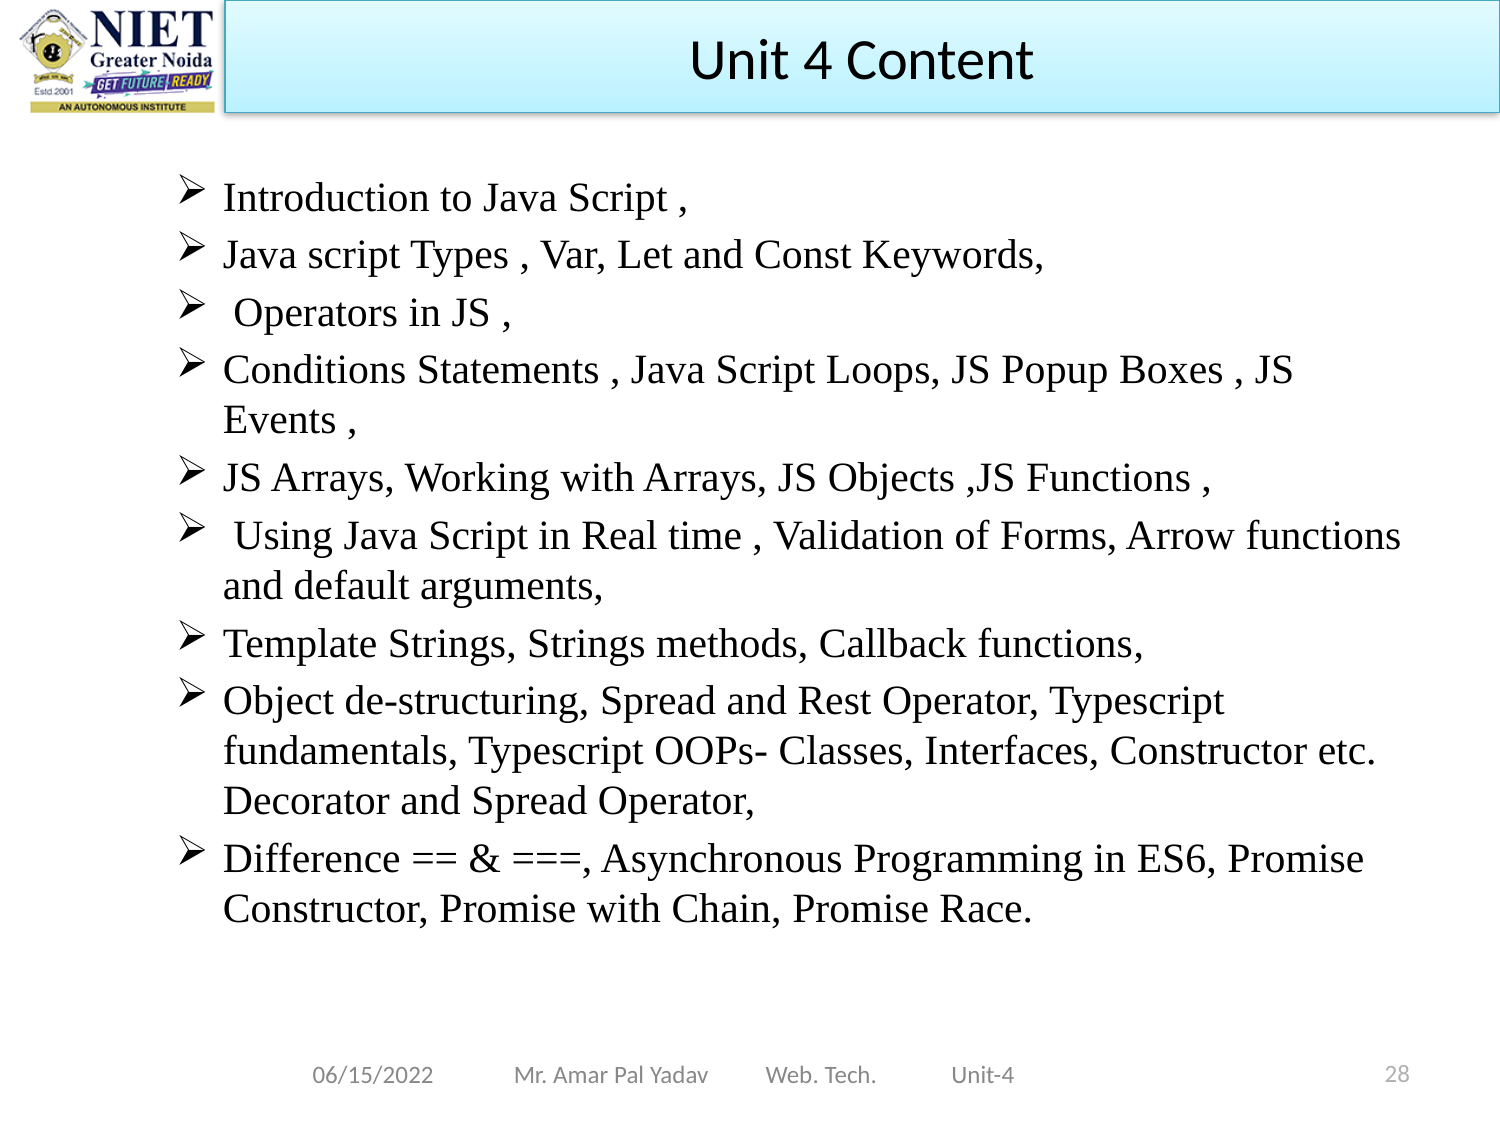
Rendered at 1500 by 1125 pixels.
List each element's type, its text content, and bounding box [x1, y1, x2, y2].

text_box Unit 4 Content [224, 0, 1500, 113]
list Introduction to Java Script , Java script Types , Var, Let and Const Keywords, Operators in JS , Conditions Statements , Java Script Loops, JS Popup Boxes , JS Events , JS Arrays, Working with Arrays, JS Objects ,JS Functions , Using Java Script in Real time , Validation of Forms, Arrow functions and default arguments, Template Strings, Strings methods, Callback functions, Object de-structuring, Spread and Rest Operator, Typescript fundamentals, Typescript OOPs- Classes, Interfaces, Constructor etc. Decorator and Spread Operator, Difference == & ===, Asynchronous Programming in ES6, Promise Constructor, Promise with Chain, Promise Race. [85, 161, 1425, 999]
footer 06/15/2022 Mr. Amar Pal Yadav Web. Tech. Unit-4 [128, 1043, 1200, 1104]
picture [19, 9, 215, 113]
slide_number 28 [1074, 1042, 1425, 1103]
